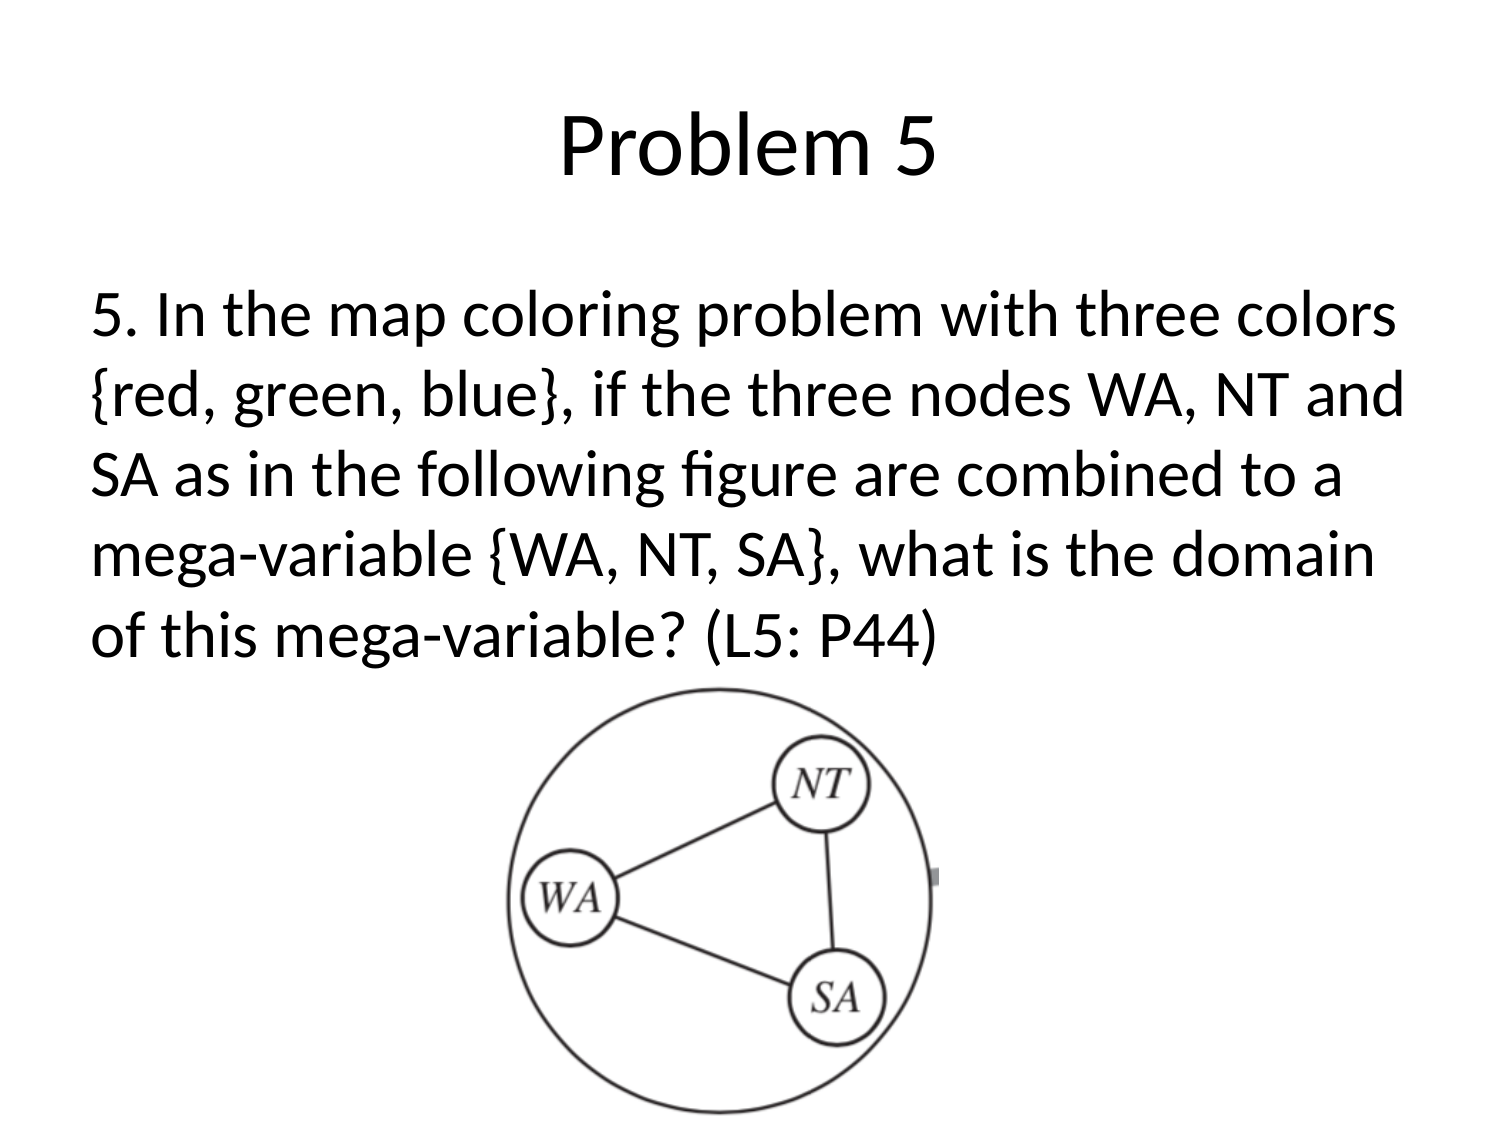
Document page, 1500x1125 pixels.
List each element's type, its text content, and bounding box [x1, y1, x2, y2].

picture [501, 684, 940, 1120]
title Problem 5 [75, 45, 1425, 233]
list 5. In the map coloring problem with three colors {red, green, blue}, if the three nodes WA, NT and SA as in the following figure are combined to a mega-variable {WA, NT, SA}, what is the domain of this mega-variable? (L5: P44) [75, 262, 1425, 1005]
